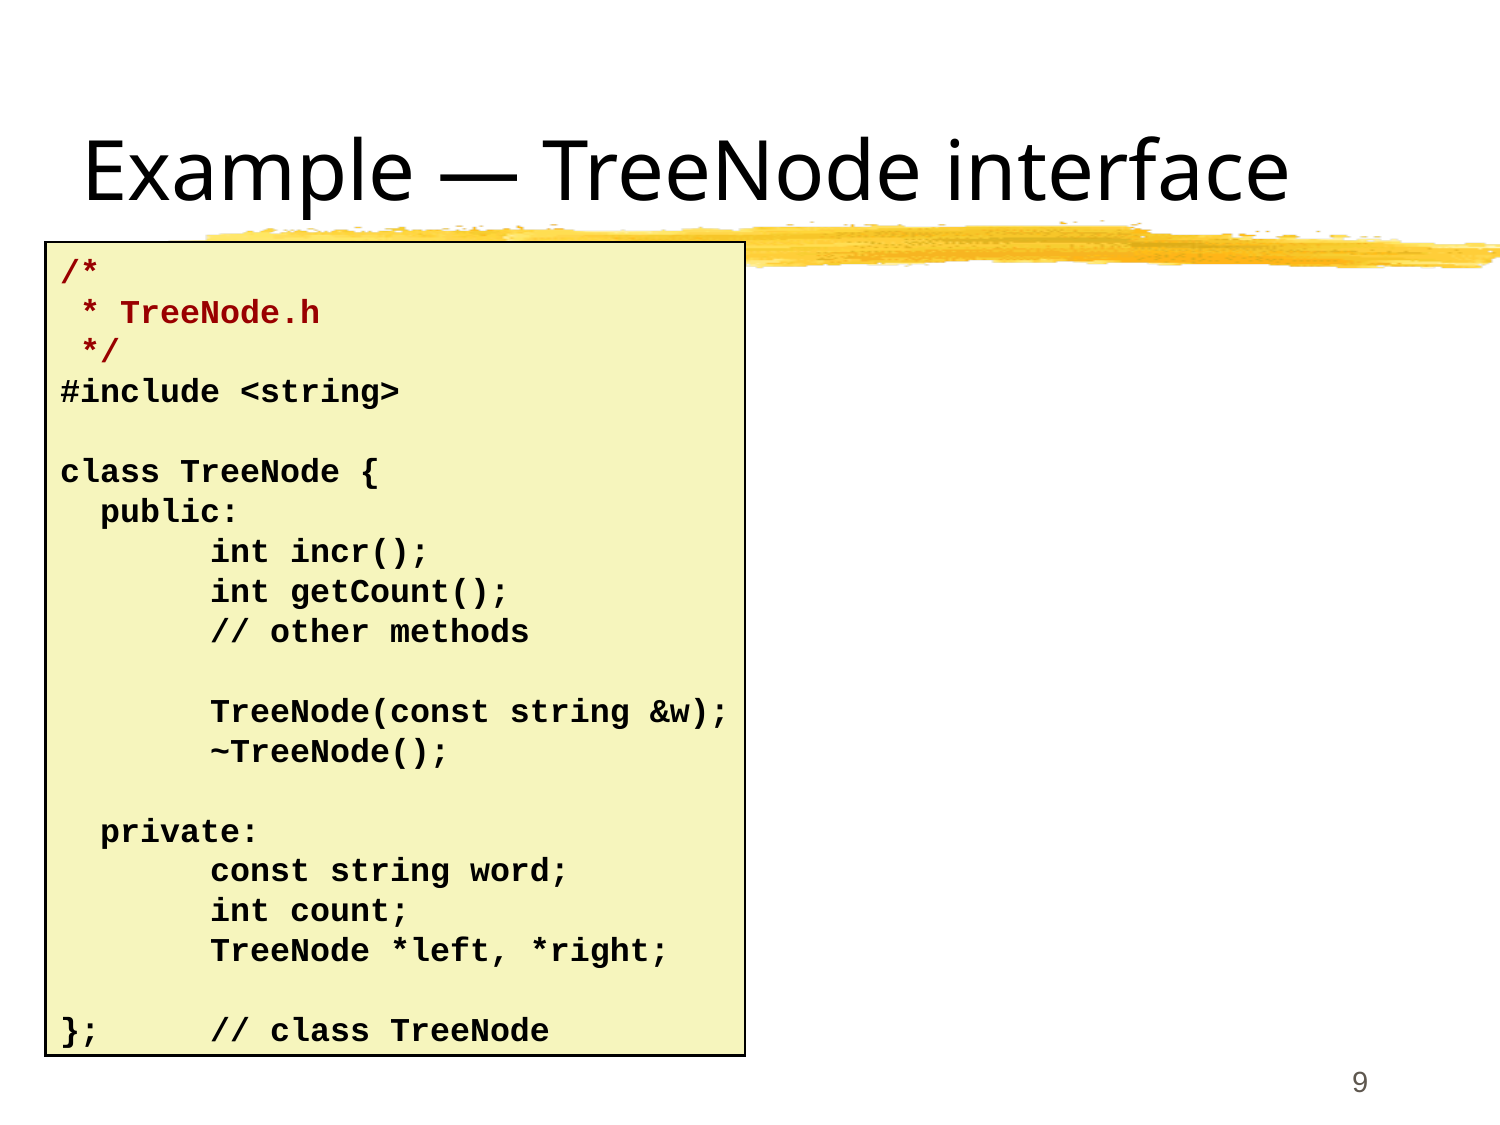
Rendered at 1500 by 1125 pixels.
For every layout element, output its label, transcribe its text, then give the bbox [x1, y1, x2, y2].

slide_number 9 [1083, 1021, 1384, 1107]
picture [150, 215, 1500, 279]
text_box /* * TreeNode.h */ #include <string> class TreeNode { public: int incr(); int getCount(); // other methods TreeNode(const string &w); ~TreeNode(); private: const string word; int count; TreeNode *left, *right; }; // class TreeNode [45, 242, 745, 1056]
title Example — TreeNode interface [66, 37, 1342, 225]
